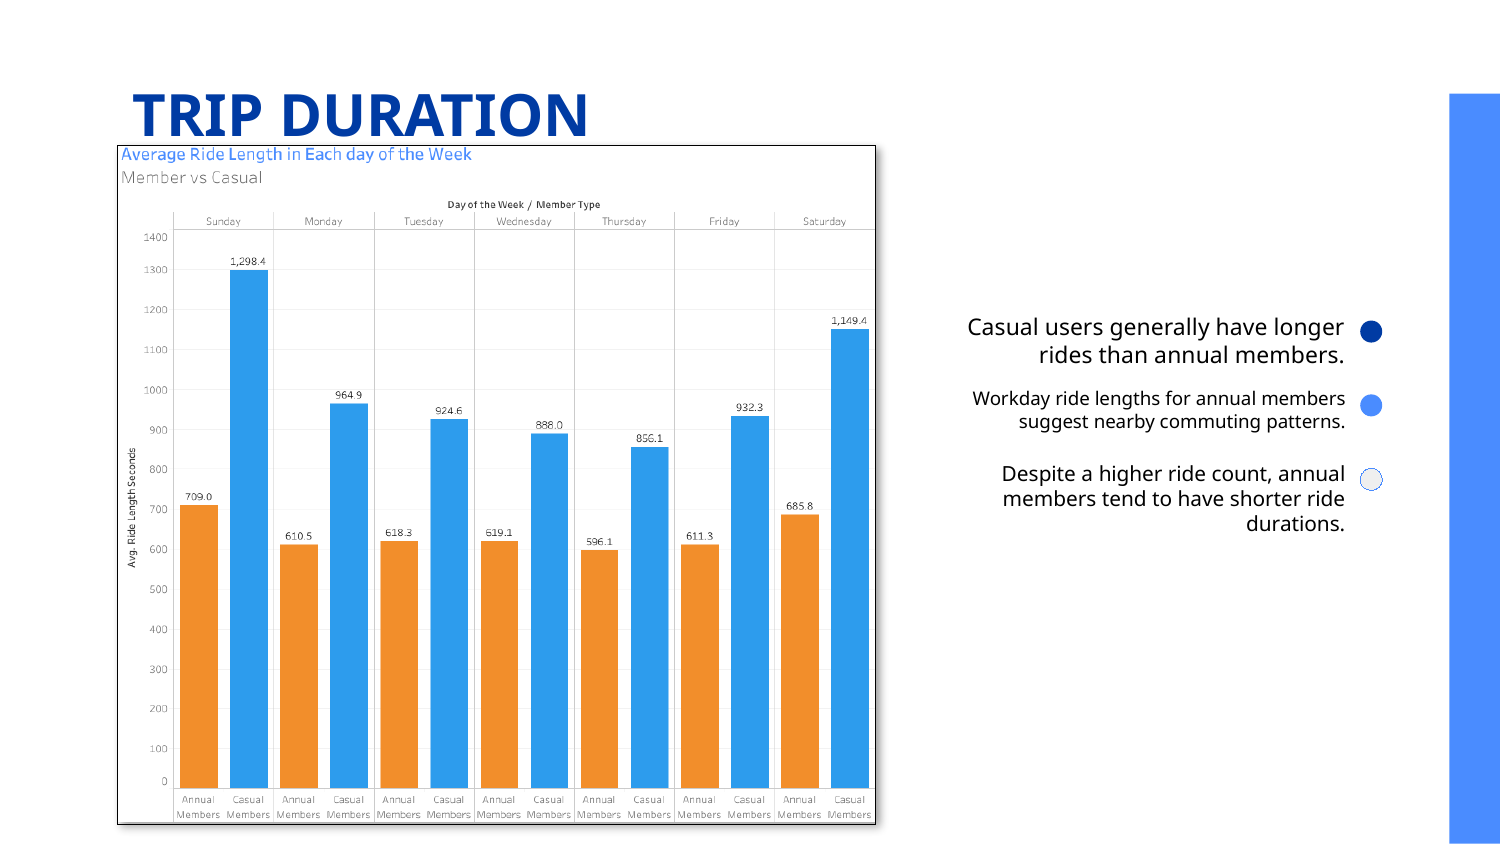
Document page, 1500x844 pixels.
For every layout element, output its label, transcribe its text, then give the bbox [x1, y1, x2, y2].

subtitle Casual users generally have longer rides than annual members. [900, 297, 1361, 365]
text_box [1361, 320, 1383, 343]
text_box [1361, 394, 1383, 417]
title TRIP DURATION [117, 62, 1383, 170]
text_box [1361, 468, 1383, 491]
picture [117, 144, 877, 825]
subtitle Workday ride lengths for annual members suggest nearby commuting patterns. [886, 371, 1361, 439]
subtitle Despite a higher ride count, annual members tend to have shorter ride durations. [940, 445, 1361, 513]
